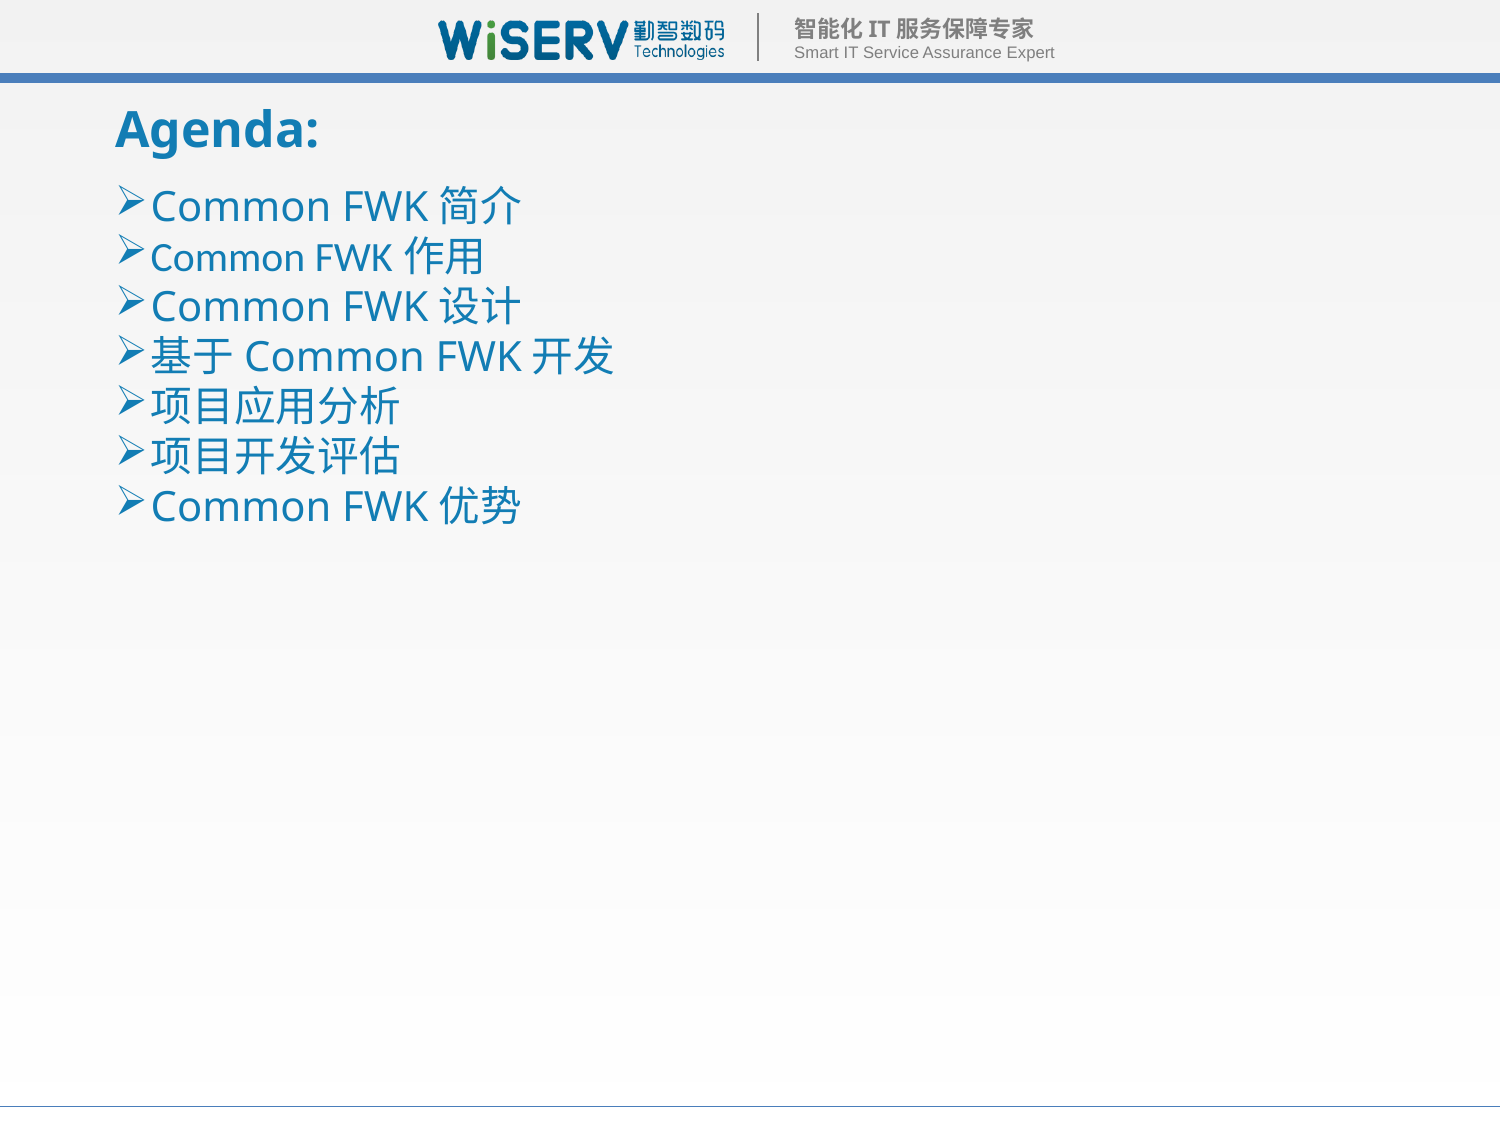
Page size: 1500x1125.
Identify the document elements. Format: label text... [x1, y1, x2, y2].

picture [425, 7, 737, 73]
text_box Common FWK简介 Common FWK作用 Common FWK设计 基于Common FWK开发 项目应用分析 项目开发评估 Common FWK优势 [100, 172, 1400, 1094]
title Agenda: [100, 89, 1400, 172]
